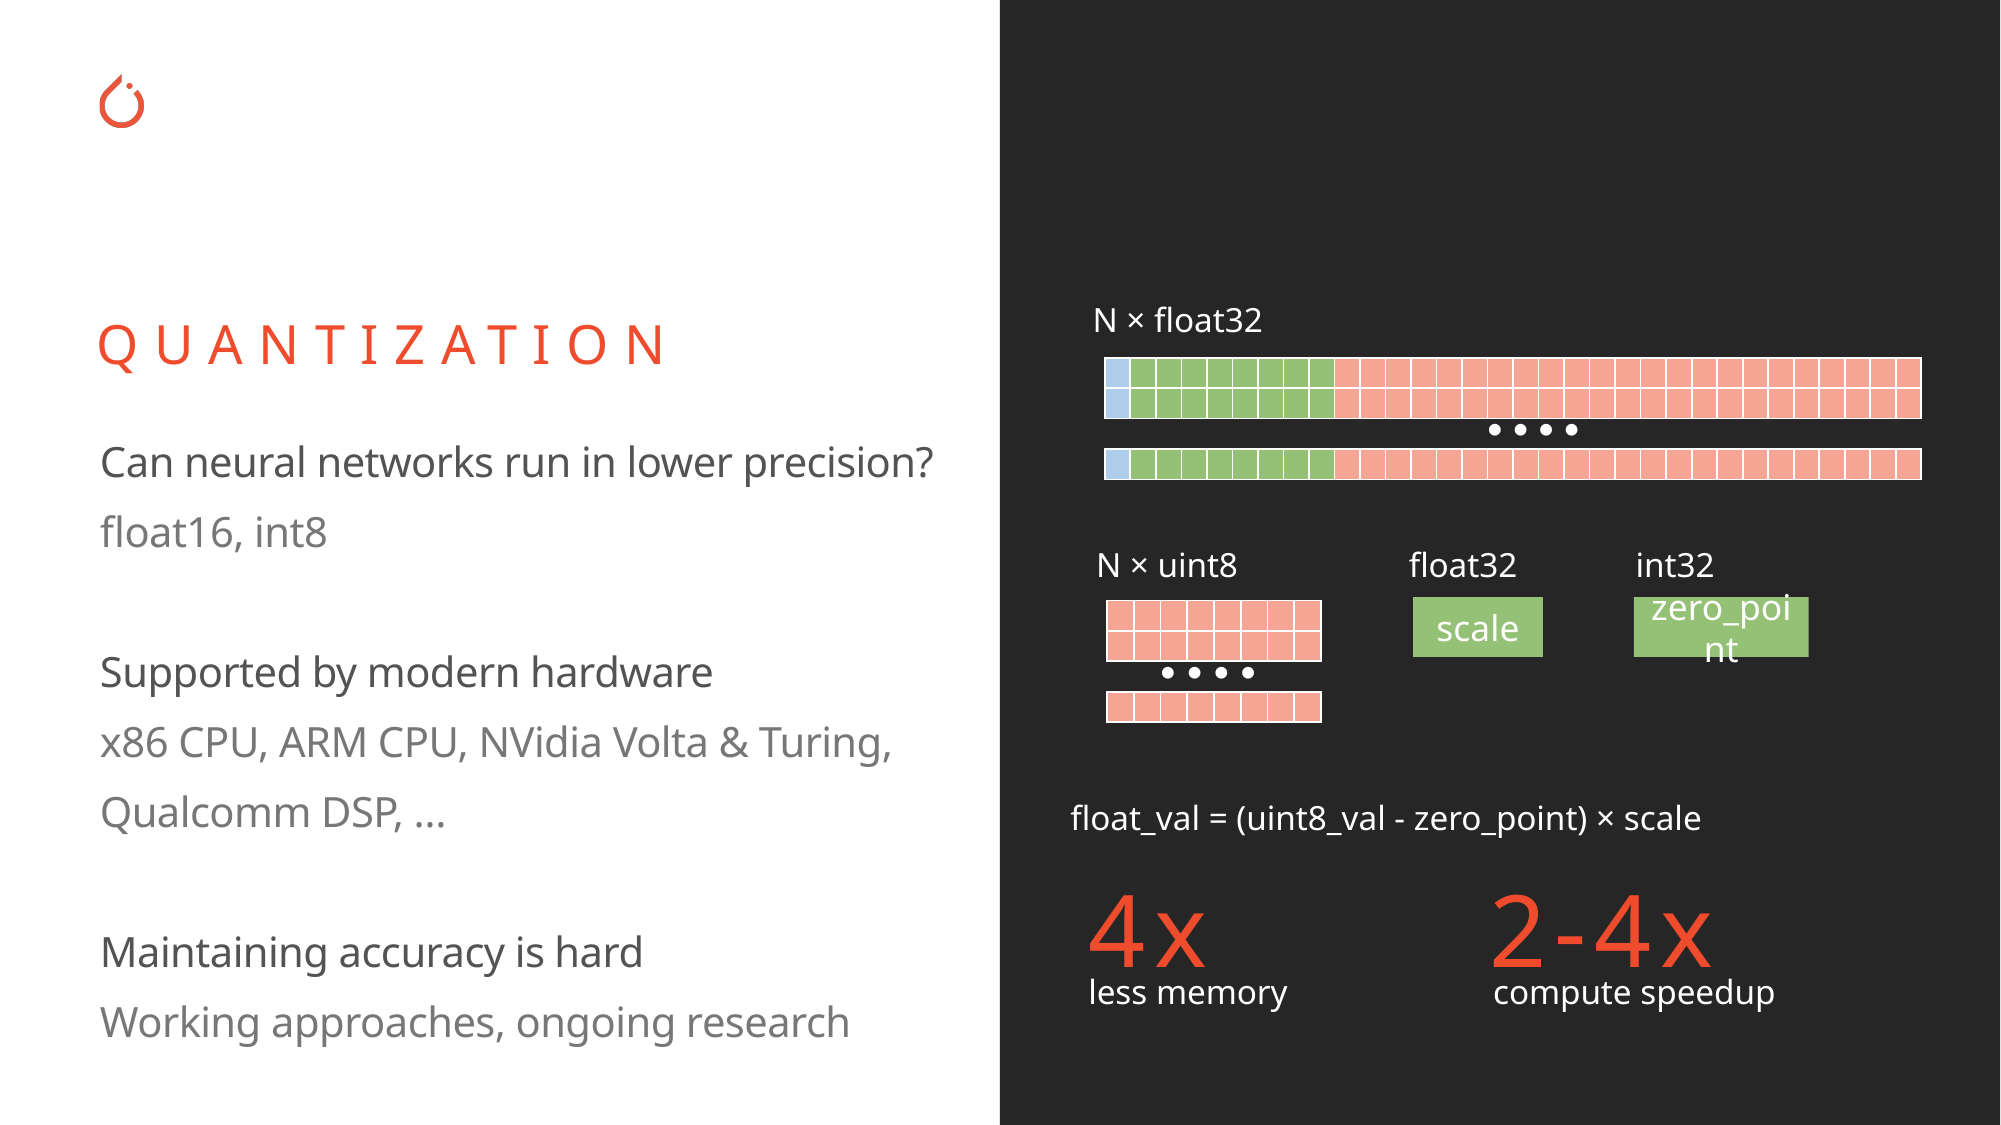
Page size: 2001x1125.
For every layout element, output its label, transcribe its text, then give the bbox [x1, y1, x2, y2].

table_header [1284, 359, 1308, 387]
table_cell [1717, 419, 1743, 448]
table_cell [1215, 693, 1240, 721]
table_cell [1539, 450, 1563, 479]
table_cell [1268, 693, 1293, 721]
table_cell [1870, 419, 1896, 448]
table_cell [1641, 389, 1665, 418]
table_cell [1437, 389, 1461, 418]
table_header [1437, 359, 1461, 387]
text_box N × uint8 [1088, 536, 1246, 592]
table_header [1182, 359, 1206, 387]
table_cell [1743, 419, 1768, 448]
table_header [1131, 359, 1155, 387]
table_cell [1514, 389, 1538, 418]
table_cell ● [1160, 662, 1187, 691]
table_cell [1412, 389, 1436, 418]
table_header [1215, 601, 1240, 630]
table_cell [1310, 389, 1334, 418]
table_cell [1386, 450, 1410, 479]
table_header [1616, 359, 1640, 387]
table_cell ● [1241, 662, 1267, 691]
table_cell [1309, 419, 1334, 448]
table_cell [1294, 662, 1321, 691]
table_cell [1106, 450, 1129, 479]
table_cell [1157, 450, 1181, 479]
table_header [1208, 359, 1232, 387]
table_cell [1412, 450, 1436, 479]
table_cell ● [1488, 419, 1513, 448]
table_cell [1897, 389, 1920, 418]
table_cell [1768, 419, 1794, 448]
table_header [1157, 359, 1181, 387]
table_cell [1108, 632, 1133, 660]
table_cell [1215, 632, 1240, 660]
table_cell [1295, 632, 1320, 660]
table_cell [1845, 419, 1870, 448]
table_cell [1590, 419, 1615, 448]
table_cell [1135, 632, 1160, 660]
table_cell [1295, 693, 1320, 721]
table_header [1188, 601, 1213, 630]
table_cell [1259, 450, 1283, 479]
table_cell [1188, 632, 1213, 660]
table_header [1108, 601, 1133, 630]
table_cell [1819, 419, 1845, 448]
table_header [1667, 359, 1691, 387]
table_cell [1488, 450, 1512, 479]
table_cell [1108, 693, 1133, 721]
table_cell [1693, 389, 1716, 418]
text_box compute speedup [1485, 963, 1784, 1019]
table_cell [1769, 450, 1793, 479]
table_header [1565, 359, 1589, 387]
table_cell [1188, 693, 1213, 721]
table_cell [1130, 419, 1156, 448]
text_box scale [1413, 597, 1543, 657]
table_cell [1744, 389, 1767, 418]
table_header [1744, 359, 1767, 387]
table_cell [1208, 389, 1232, 418]
text_box QUANTIZATION [96, 290, 962, 376]
table_cell [1161, 693, 1186, 721]
table_cell [1107, 662, 1134, 691]
table_cell [1641, 450, 1665, 479]
table_header [1361, 359, 1385, 387]
table_header [1135, 601, 1160, 630]
table_cell [1897, 450, 1920, 479]
table_cell [1208, 450, 1232, 479]
table_cell [1283, 419, 1309, 448]
table_cell [1242, 693, 1267, 721]
table_cell [1259, 389, 1283, 418]
table_cell [1795, 389, 1818, 418]
table_header [1106, 359, 1129, 387]
text_box int32 [1628, 536, 1723, 592]
table_cell [1157, 389, 1181, 418]
table_cell [1590, 389, 1614, 418]
table_cell [1284, 389, 1308, 418]
table_cell [1718, 389, 1742, 418]
table_cell [1105, 419, 1130, 448]
table_cell [1233, 389, 1257, 418]
table_cell [1268, 632, 1293, 660]
text_box 2-4x [1466, 867, 1737, 988]
table_cell [1820, 389, 1844, 418]
table_cell [1718, 450, 1742, 479]
table_header [1412, 359, 1436, 387]
table_cell [1284, 450, 1308, 479]
table_cell [1181, 419, 1207, 448]
table_cell [1693, 450, 1716, 479]
table_cell [1135, 693, 1160, 721]
table_cell ● [1513, 419, 1539, 448]
table_header [1335, 359, 1359, 387]
text_box less memory [1080, 963, 1296, 1019]
table_header [1233, 359, 1257, 387]
table_cell [1463, 450, 1487, 479]
table_cell [1335, 389, 1359, 418]
table_cell [1692, 419, 1717, 448]
table_header [1295, 601, 1320, 630]
table_cell ● [1187, 662, 1214, 691]
table_cell [1565, 389, 1589, 418]
table_cell [1134, 662, 1160, 691]
table_cell [1385, 419, 1411, 448]
table_cell [1871, 389, 1895, 418]
table_header [1693, 359, 1716, 387]
table_header [1769, 359, 1793, 387]
table_cell [1514, 450, 1538, 479]
table_header [1820, 359, 1844, 387]
table_cell [1794, 419, 1819, 448]
table_header [1161, 601, 1186, 630]
table_cell [1232, 419, 1258, 448]
table_cell [1335, 450, 1359, 479]
table_cell [1641, 419, 1666, 448]
table_cell [1437, 419, 1462, 448]
table_cell [1565, 450, 1589, 479]
table_cell [1616, 389, 1640, 418]
table_cell [1846, 389, 1869, 418]
table_header [1488, 359, 1512, 387]
table_cell [1106, 389, 1129, 418]
table_header [1641, 359, 1665, 387]
table_cell [1463, 389, 1487, 418]
table_cell [1267, 662, 1294, 691]
table_cell [1846, 450, 1869, 479]
table_cell ● [1564, 419, 1590, 448]
table_cell [1361, 389, 1385, 418]
table_header [1310, 359, 1334, 387]
table_header [1718, 359, 1742, 387]
table_cell [1161, 632, 1186, 660]
table_cell [1437, 450, 1461, 479]
table_header [1463, 359, 1487, 387]
text_box zero_point [1633, 597, 1809, 657]
table_cell [1258, 419, 1283, 448]
table_header [1539, 359, 1563, 387]
table_header [1846, 359, 1869, 387]
table_cell [1488, 389, 1512, 418]
table_cell [1769, 389, 1793, 418]
table_cell [1615, 419, 1641, 448]
table_cell [1233, 450, 1257, 479]
text_box 4x [1059, 867, 1237, 988]
table_cell [1820, 450, 1844, 479]
table_cell [1207, 419, 1232, 448]
table_cell [1182, 450, 1206, 479]
picture [99, 74, 144, 128]
table_cell [1386, 389, 1410, 418]
table_cell [1360, 419, 1385, 448]
table_cell [1590, 450, 1614, 479]
table_cell ● [1214, 662, 1241, 691]
table_header [1590, 359, 1614, 387]
text_box float32 [1401, 536, 1525, 592]
table_cell [1744, 450, 1767, 479]
table_header [1514, 359, 1538, 387]
table_cell [1242, 632, 1267, 660]
table_cell [1361, 450, 1385, 479]
table_header [1386, 359, 1410, 387]
table_cell [1539, 389, 1563, 418]
table_header [1259, 359, 1283, 387]
table_header [1897, 359, 1920, 387]
table_cell ● [1539, 419, 1564, 448]
table_cell [1156, 419, 1181, 448]
table_cell [1131, 389, 1155, 418]
table_cell [1667, 450, 1691, 479]
table_cell [1131, 450, 1155, 479]
table_header [1871, 359, 1895, 387]
text_box N × float32 [1084, 291, 1271, 346]
table_header [1268, 601, 1293, 630]
table_cell [1616, 450, 1640, 479]
table_cell [1666, 419, 1692, 448]
table_cell [1310, 450, 1334, 479]
table_cell [1411, 419, 1437, 448]
table_header [1795, 359, 1818, 387]
table_cell [1871, 450, 1895, 479]
table_cell [1896, 419, 1921, 448]
text_box Can neural networks run in lower precision? float16, int8 Supported by modern hardware x86 CPU, ARM CPU, NVidia Volta & Turing, Qualcomm DSP, … Maintaining accuracy is hard Working approaches, ongoing research [99, 415, 959, 1046]
table_cell [1182, 389, 1206, 418]
text_box float_val = (uint8_val - zero_point) × scale [1062, 789, 1711, 845]
table_cell [1334, 419, 1360, 448]
table_cell [1795, 450, 1818, 479]
table_cell [1462, 419, 1488, 448]
table_header [1242, 601, 1267, 630]
table_cell [1667, 389, 1691, 418]
